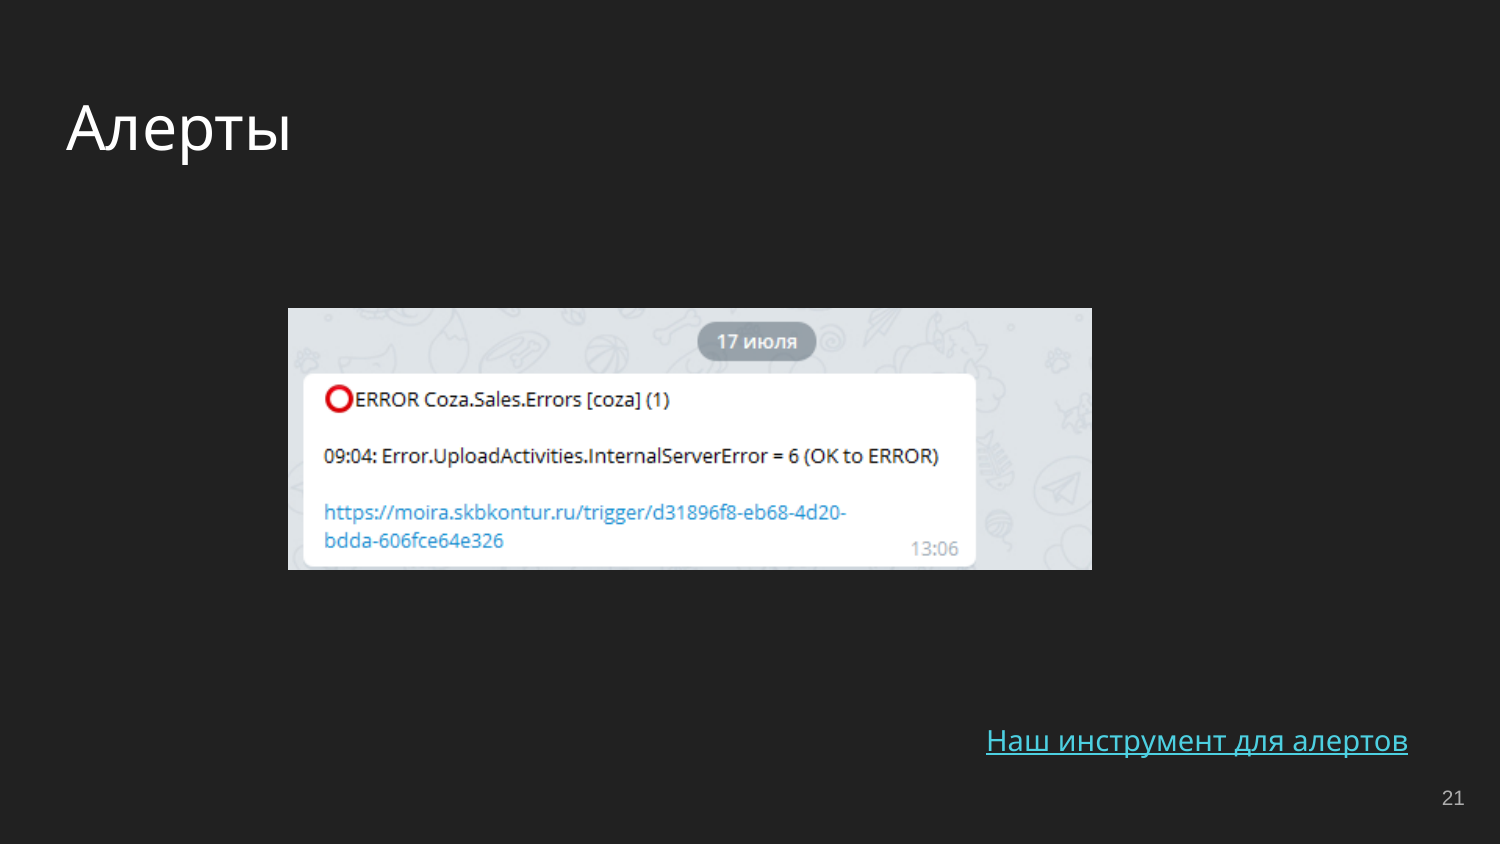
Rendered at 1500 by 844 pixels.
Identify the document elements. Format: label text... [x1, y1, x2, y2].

slide_number 21 [1389, 764, 1480, 830]
text_box Наш инструмент для алертов [971, 714, 1424, 769]
picture [288, 308, 1092, 571]
title Алерты [51, 72, 1449, 167]
